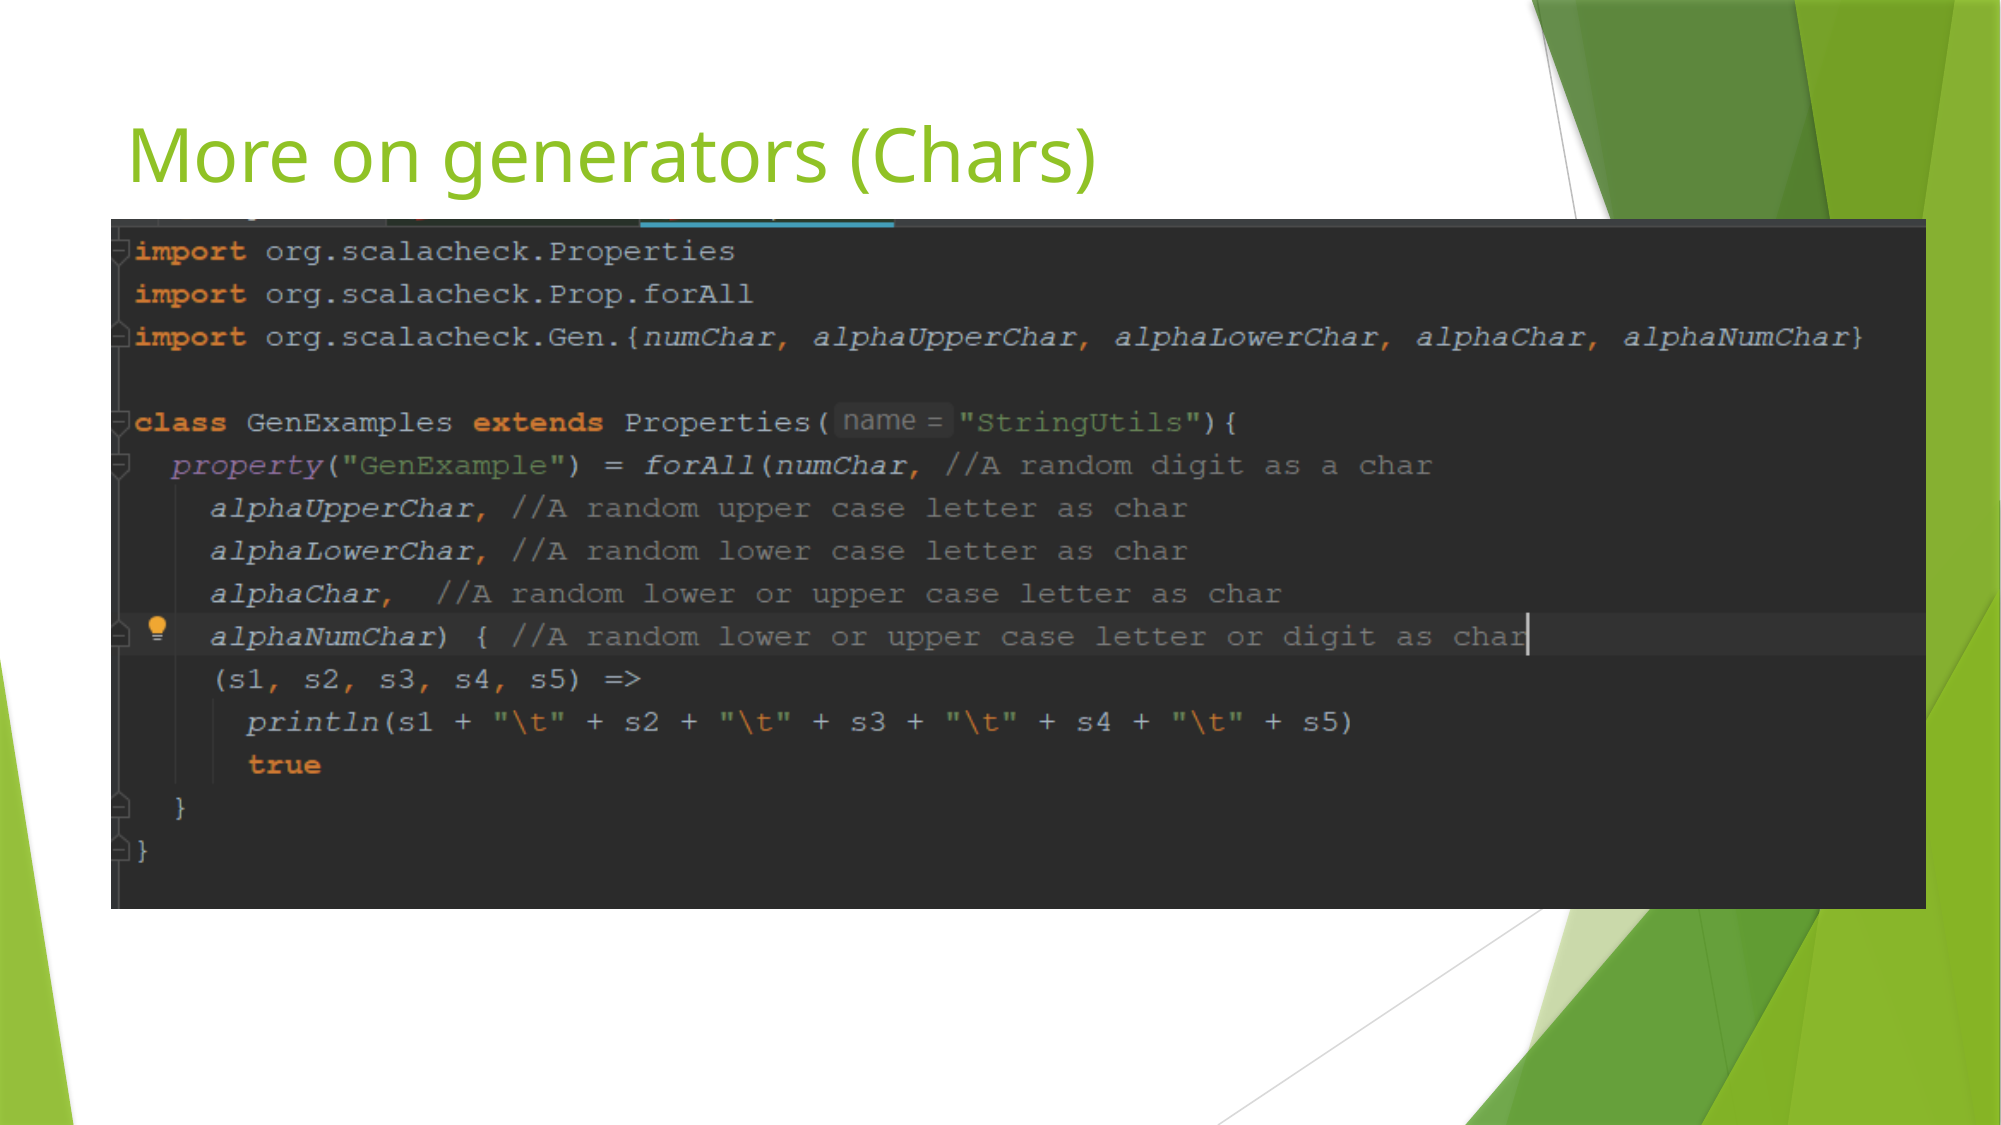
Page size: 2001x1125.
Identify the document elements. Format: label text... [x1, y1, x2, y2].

picture [110, 218, 1927, 909]
title More on generators (Chars) [111, 99, 1522, 218]
